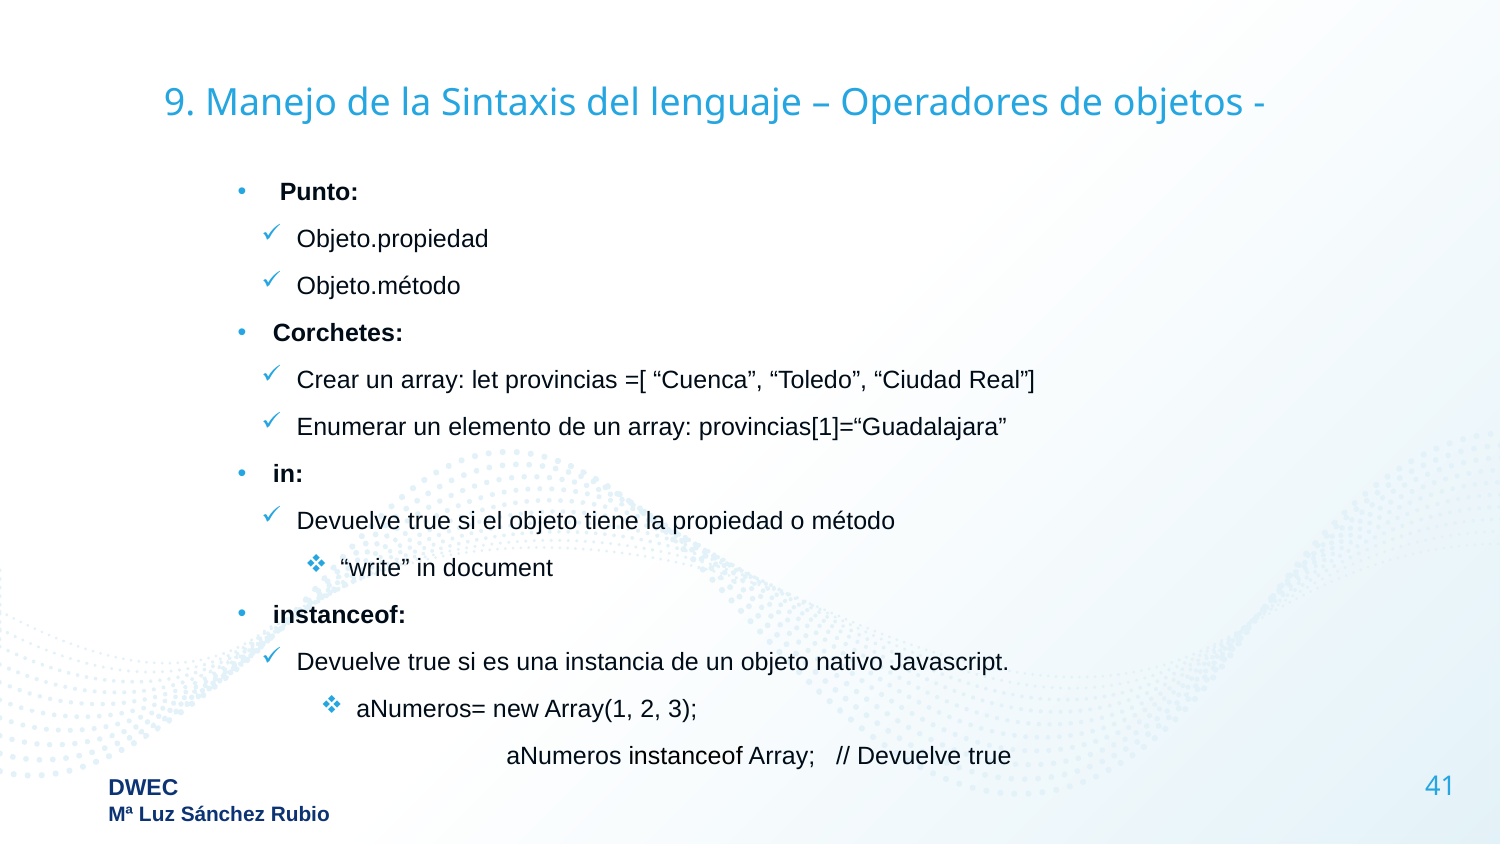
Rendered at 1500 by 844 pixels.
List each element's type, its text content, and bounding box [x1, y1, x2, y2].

text_box Punto: Objeto.propiedad Objeto.método Corchetes: Crear un array: let provincias =[ “Cuenca”, “Toledo”, “Ciudad Real”] Enumerar un elemento de un array: provincias[1]=“Guadalajara” in: Devuelve true si el objeto tiene la propiedad o método “write” in document instanceof: Devuelve true si es una instancia de un objeto nativo Javascript. aNumeros= new Array(1, 2, 3); aNumeros instanceof Array; // Devuelve true [222, 163, 1383, 824]
title 9. Manejo de la Sintaxis del lenguaje – Operadores de objetos - [164, 58, 1430, 124]
text_box DWEC Mª Luz Sánchez Rubio [93, 765, 469, 833]
slide_number 41 [1383, 754, 1457, 819]
